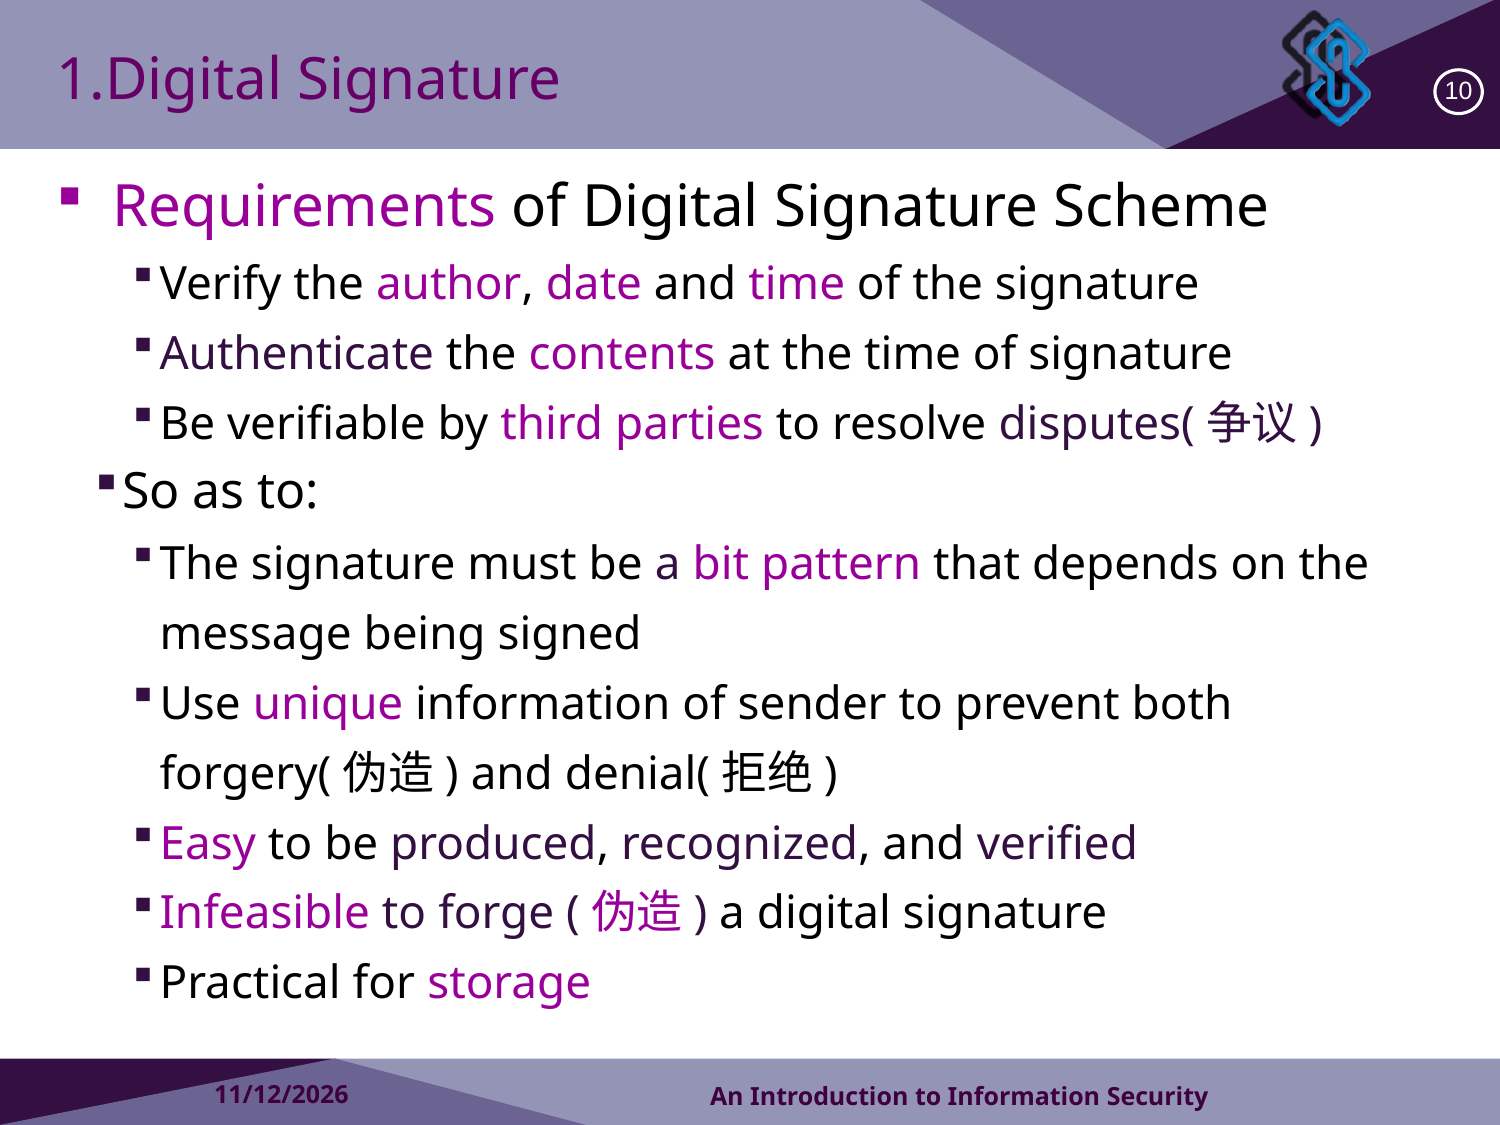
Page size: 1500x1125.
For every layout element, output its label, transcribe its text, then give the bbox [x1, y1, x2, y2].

picture [1268, 10, 1387, 129]
list Requirements of Digital Signature Scheme Verify the author, date and time of the signature Authenticate the contents at the time of signature Be verifiable by third parties to resolve disputes(争议) So as to: The signature must be a bit pattern that depends on the message being signed Use unique information of sender to prevent both forgery(伪造) and denial(拒绝) Easy to be produced, recognized, and verified Infeasible to forge (伪造) a digital signature Practical for storage [41, 160, 1471, 1047]
title 1.Digital Signature [41, 31, 999, 121]
slide_number 10 [1433, 68, 1484, 116]
footer An Introduction to Information Security [695, 1073, 1412, 1118]
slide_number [199, 1073, 550, 1118]
